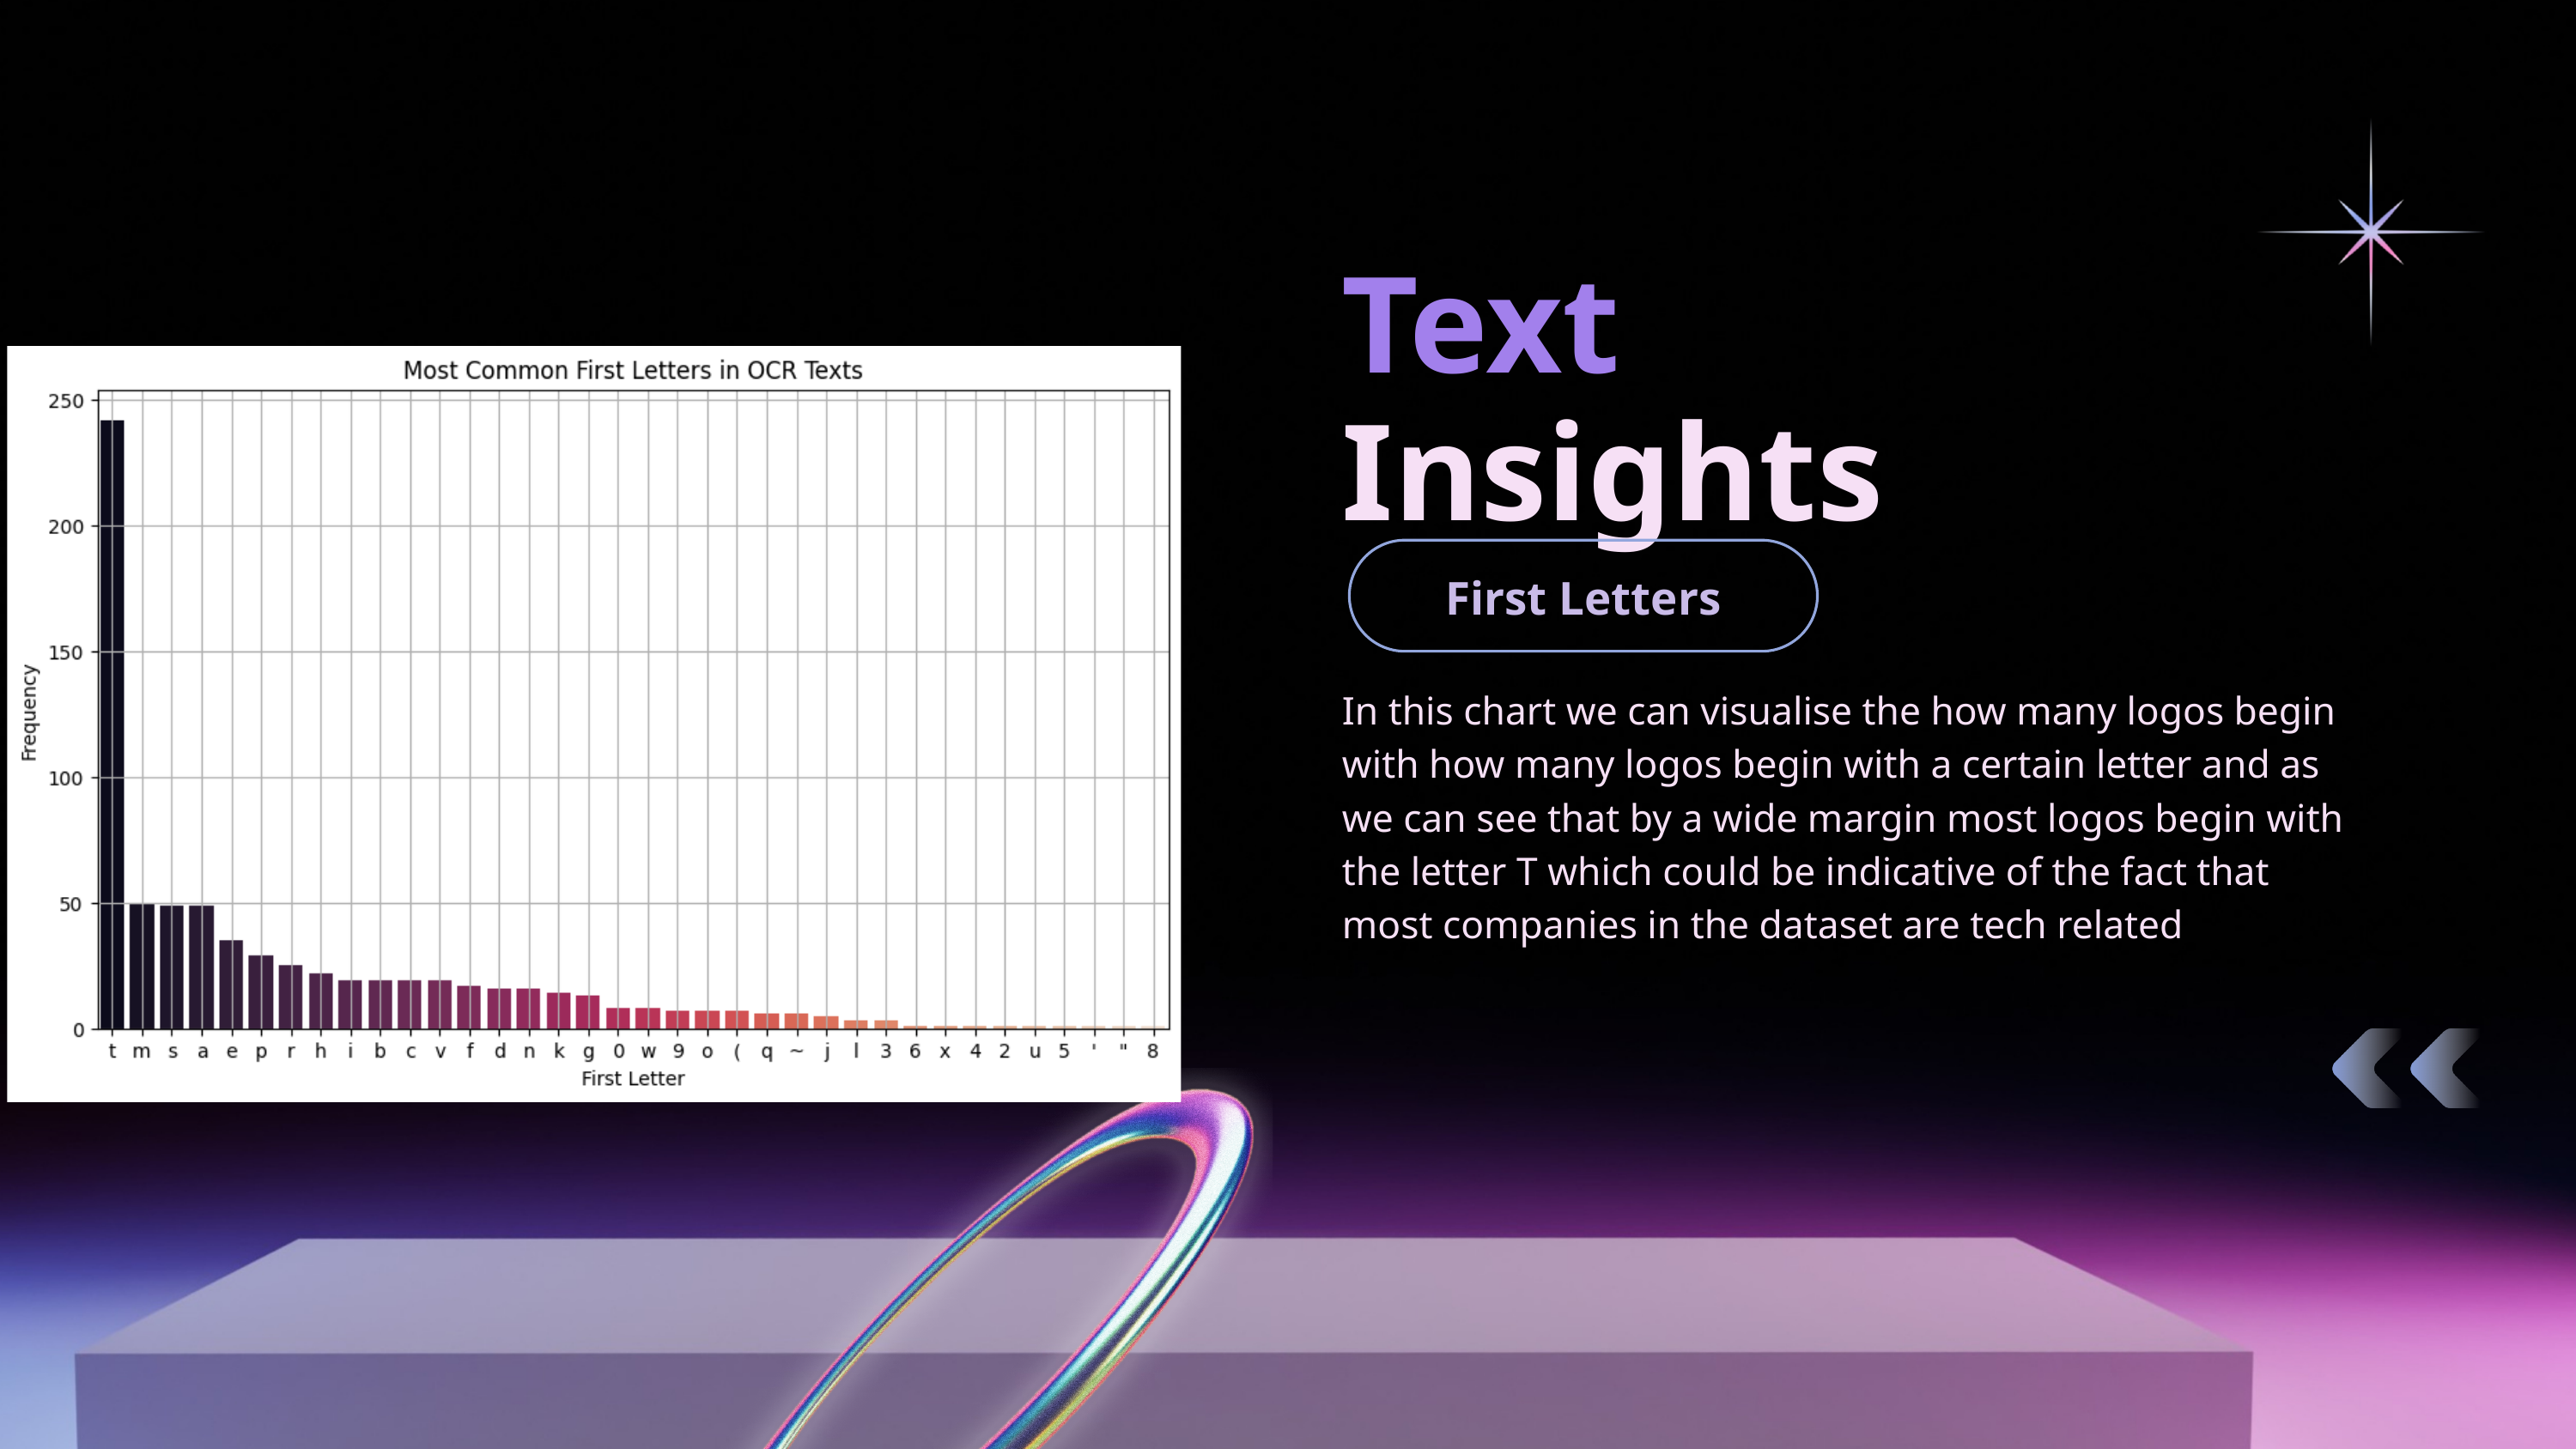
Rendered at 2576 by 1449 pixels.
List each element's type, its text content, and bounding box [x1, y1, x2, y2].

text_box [1349, 539, 1818, 652]
text_box [675, 1068, 1273, 1449]
text_box [0, 0, 2576, 1449]
text_box In this chart we can visualise the how many logos begin with how many logos begin with a certain letter and as we can see that by a wide margin most logos begin with the letter T which could be indicative of the fact that most companies in the dataset are tech related [1341, 679, 2371, 947]
text_box [7, 346, 1182, 1102]
text_box Insights [1341, 361, 2094, 548]
text_box [2256, 117, 2486, 347]
text_box Text [1341, 213, 2076, 400]
text_box [2409, 1028, 2488, 1108]
text_box [2331, 1028, 2409, 1108]
